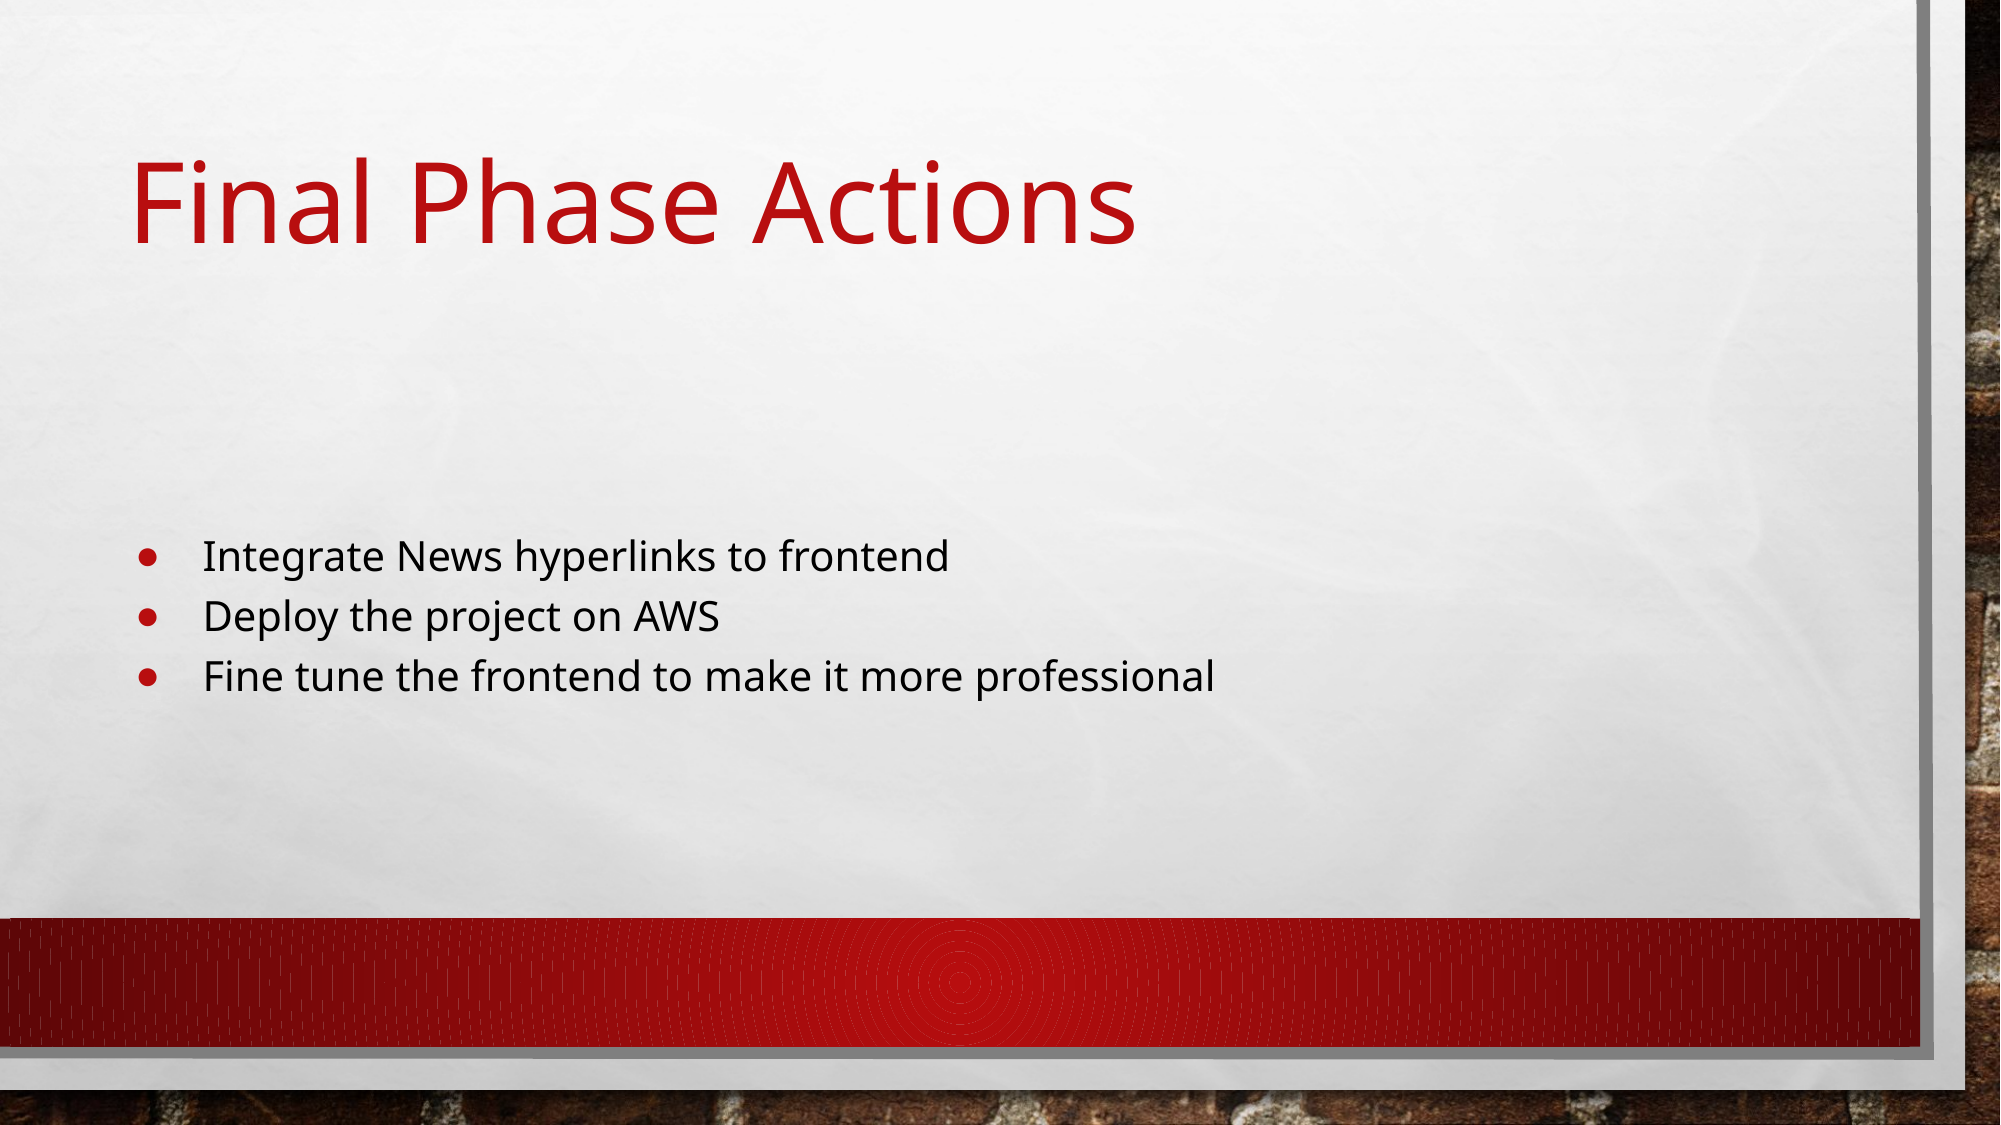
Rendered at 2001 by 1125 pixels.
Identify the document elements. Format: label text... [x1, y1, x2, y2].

picture [0, 0, 2001, 1125]
picture [0, 0, 1919, 918]
list Integrate News hyperlinks to frontend Deploy the project on AWS Fine tune the frontend to make it more professional [112, 338, 1818, 882]
title Final Phase Actions [112, 112, 1818, 302]
